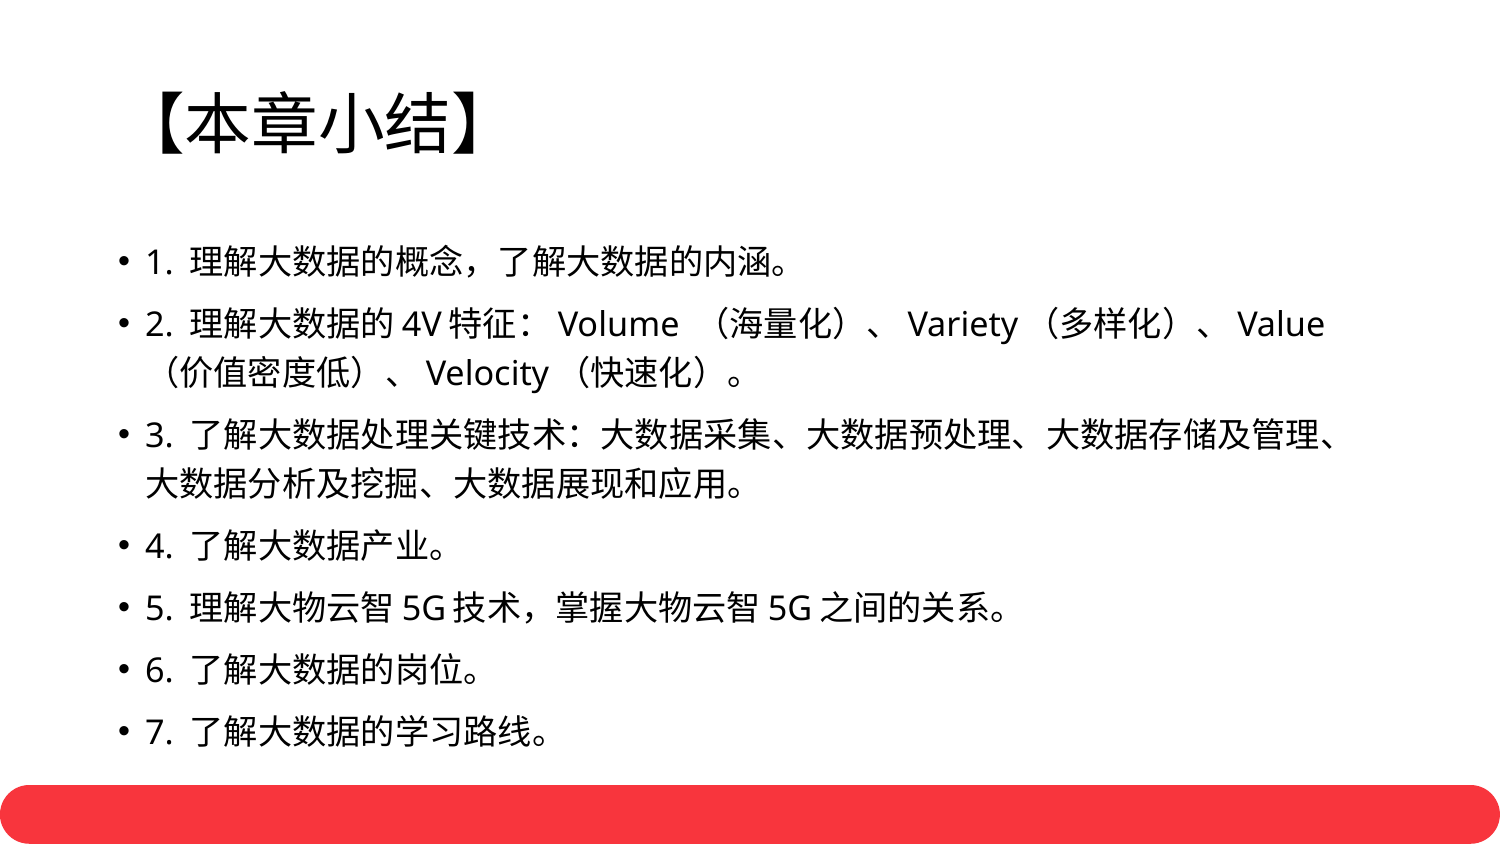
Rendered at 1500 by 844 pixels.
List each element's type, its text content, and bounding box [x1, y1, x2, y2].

list 1. 理解大数据的概念，了解大数据的内涵。 2. 理解大数据的4V特征：Volume （海量化）、Variety（多样化）、Value（价值密度低）、Velocity（快速化）。 3. 了解大数据处理关键技术：大数据采集、大数据预处理、大数据存储及管理、大数据分析及挖掘、大数据展现和应用。 4. 了解大数据产业。 5. 理解大物云智5G技术，掌握大物云智5G之间的关系。 6. 了解大数据的岗位。 7. 了解大数据的学习路线。 [103, 224, 1397, 760]
title 【本章小结】 [103, 44, 1397, 208]
